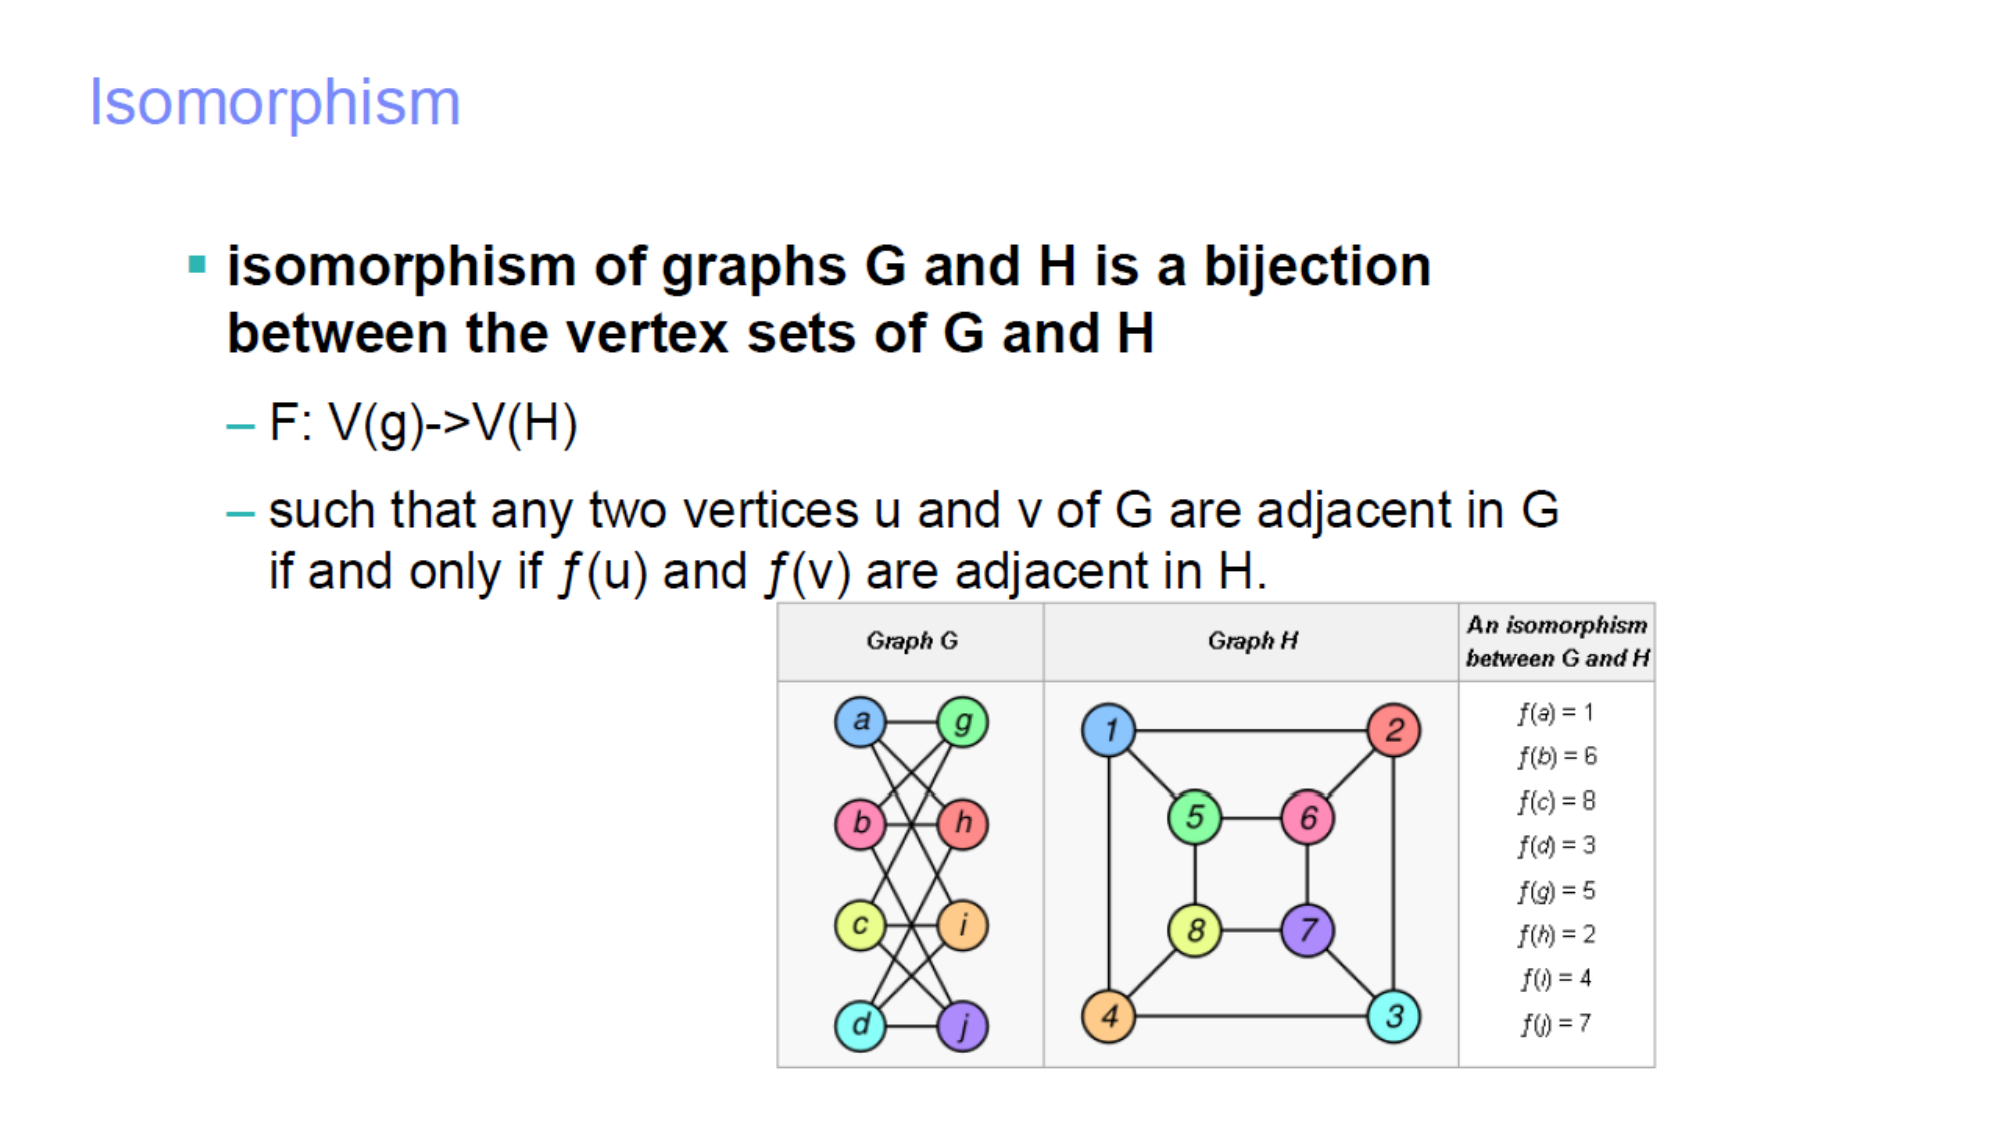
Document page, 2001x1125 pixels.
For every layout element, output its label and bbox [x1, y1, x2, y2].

picture [31, 26, 1699, 1078]
